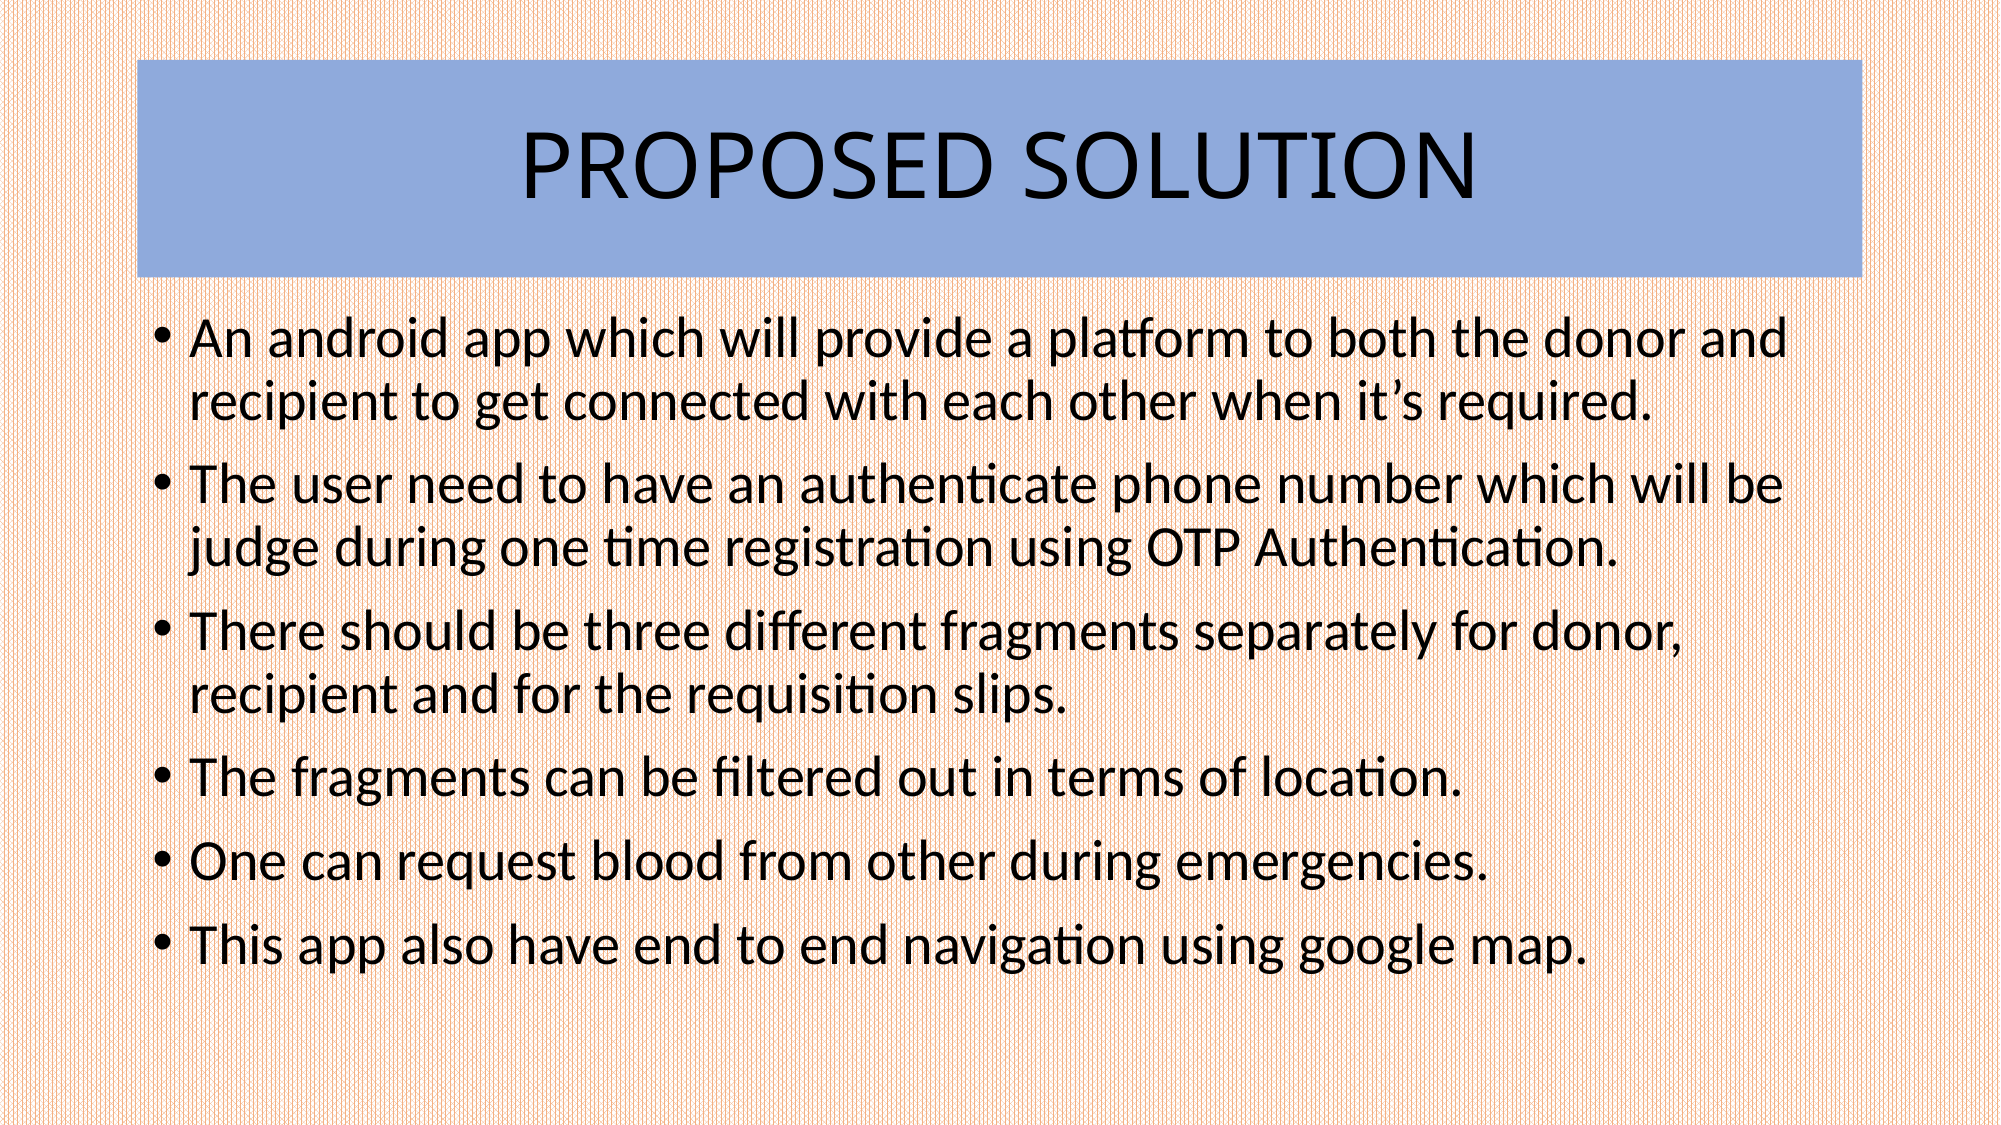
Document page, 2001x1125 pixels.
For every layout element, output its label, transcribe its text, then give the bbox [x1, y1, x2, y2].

list An android app which will provide a platform to both the donor and recipient to get connected with each other when it’s required. The user need to have an authenticate phone number which will be judge during one time registration using OTP Authentication. There should be three different fragments separately for donor, recipient and for the requisition slips. The fragments can be filtered out in terms of location. One can request blood from other during emergencies. This app also have end to end navigation using google map. [137, 299, 1863, 1014]
title PROPOSED SOLUTION [137, 59, 1863, 278]
